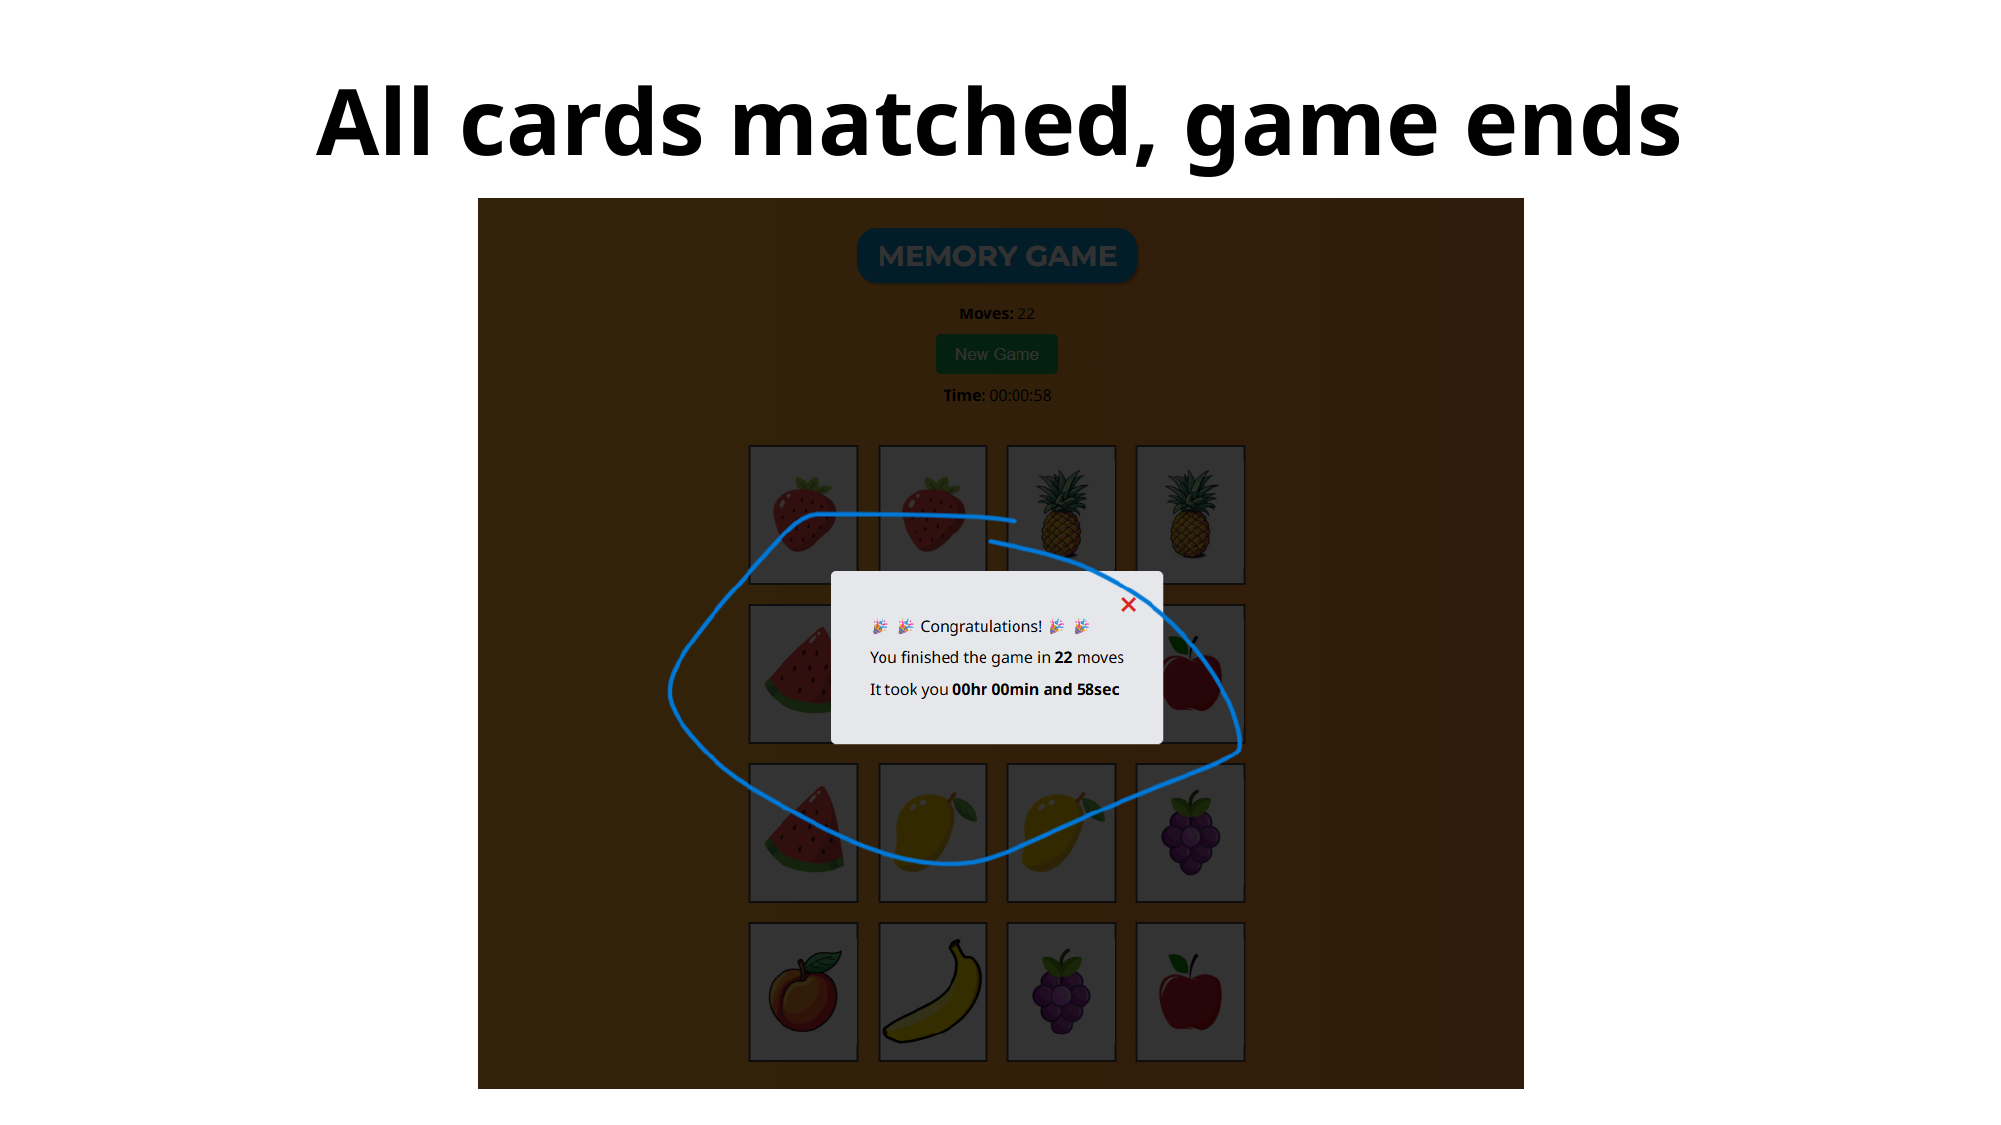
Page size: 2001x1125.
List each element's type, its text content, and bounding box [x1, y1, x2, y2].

picture [477, 198, 1524, 1090]
title All cards matched, game ends [137, 17, 1863, 235]
